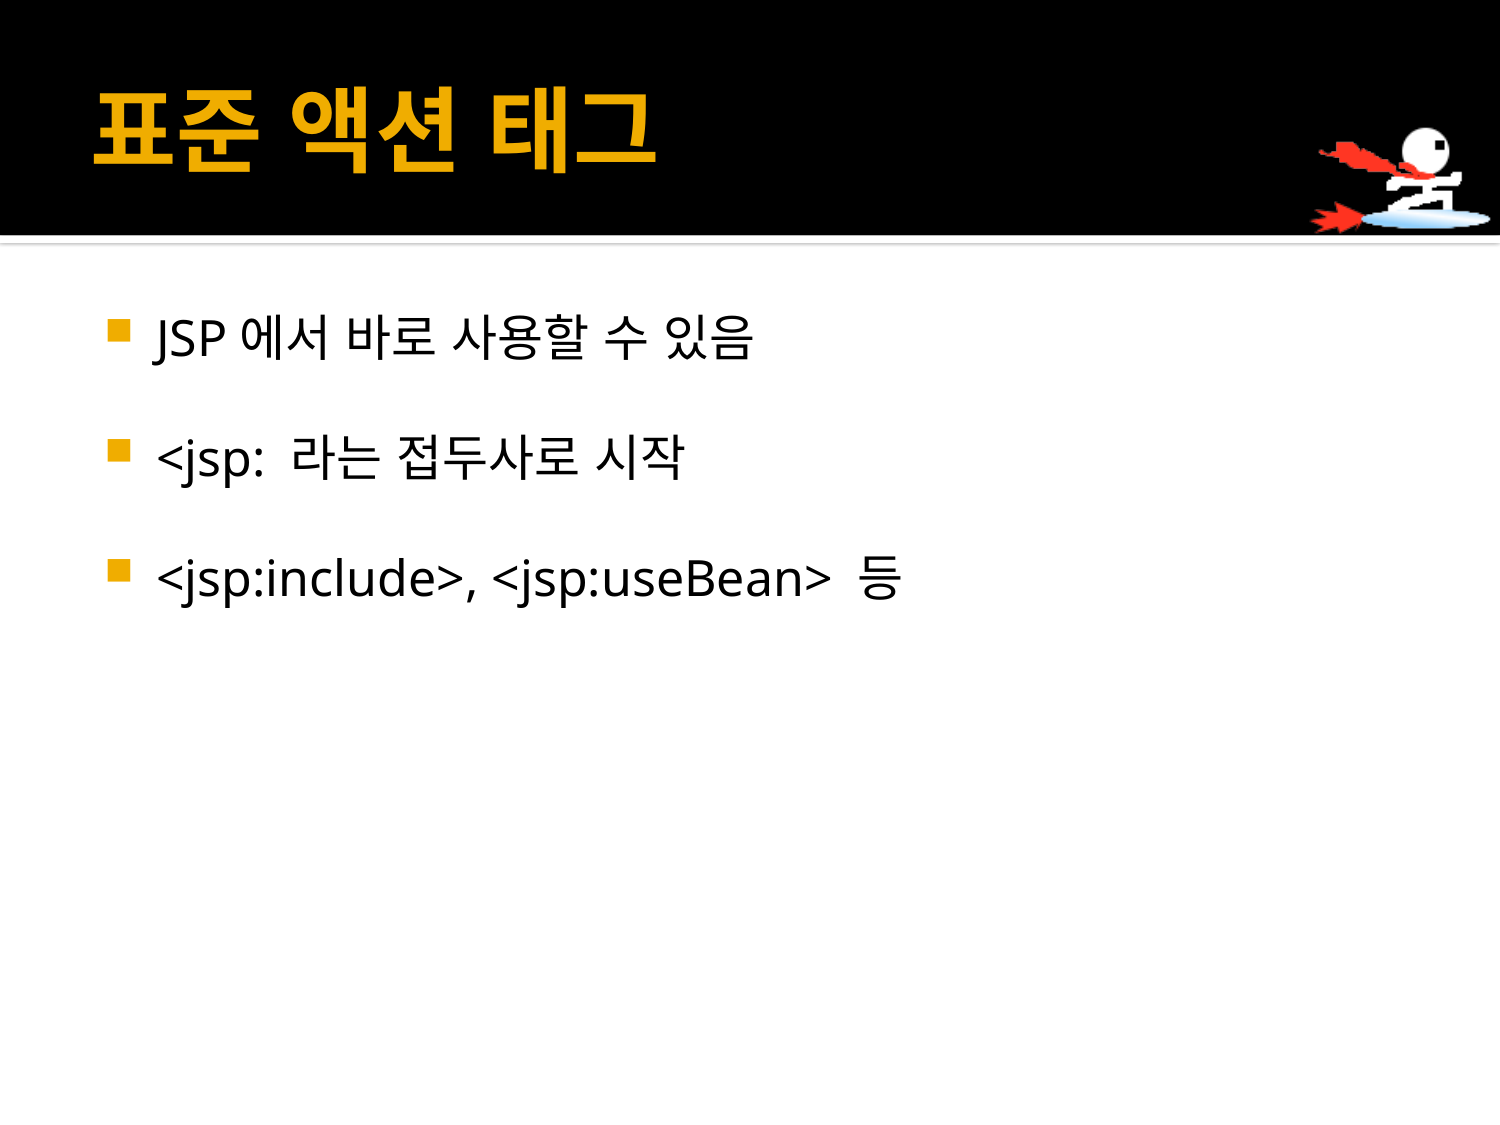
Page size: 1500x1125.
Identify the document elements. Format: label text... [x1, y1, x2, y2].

picture [1269, 125, 1500, 235]
list JSP에서 바로 사용할 수 있음 <jsp: 라는 접두사로 시작 <jsp:include>, <jsp:useBean> 등 [75, 291, 1425, 1050]
title 표준 액션 태그 [75, 25, 1425, 231]
